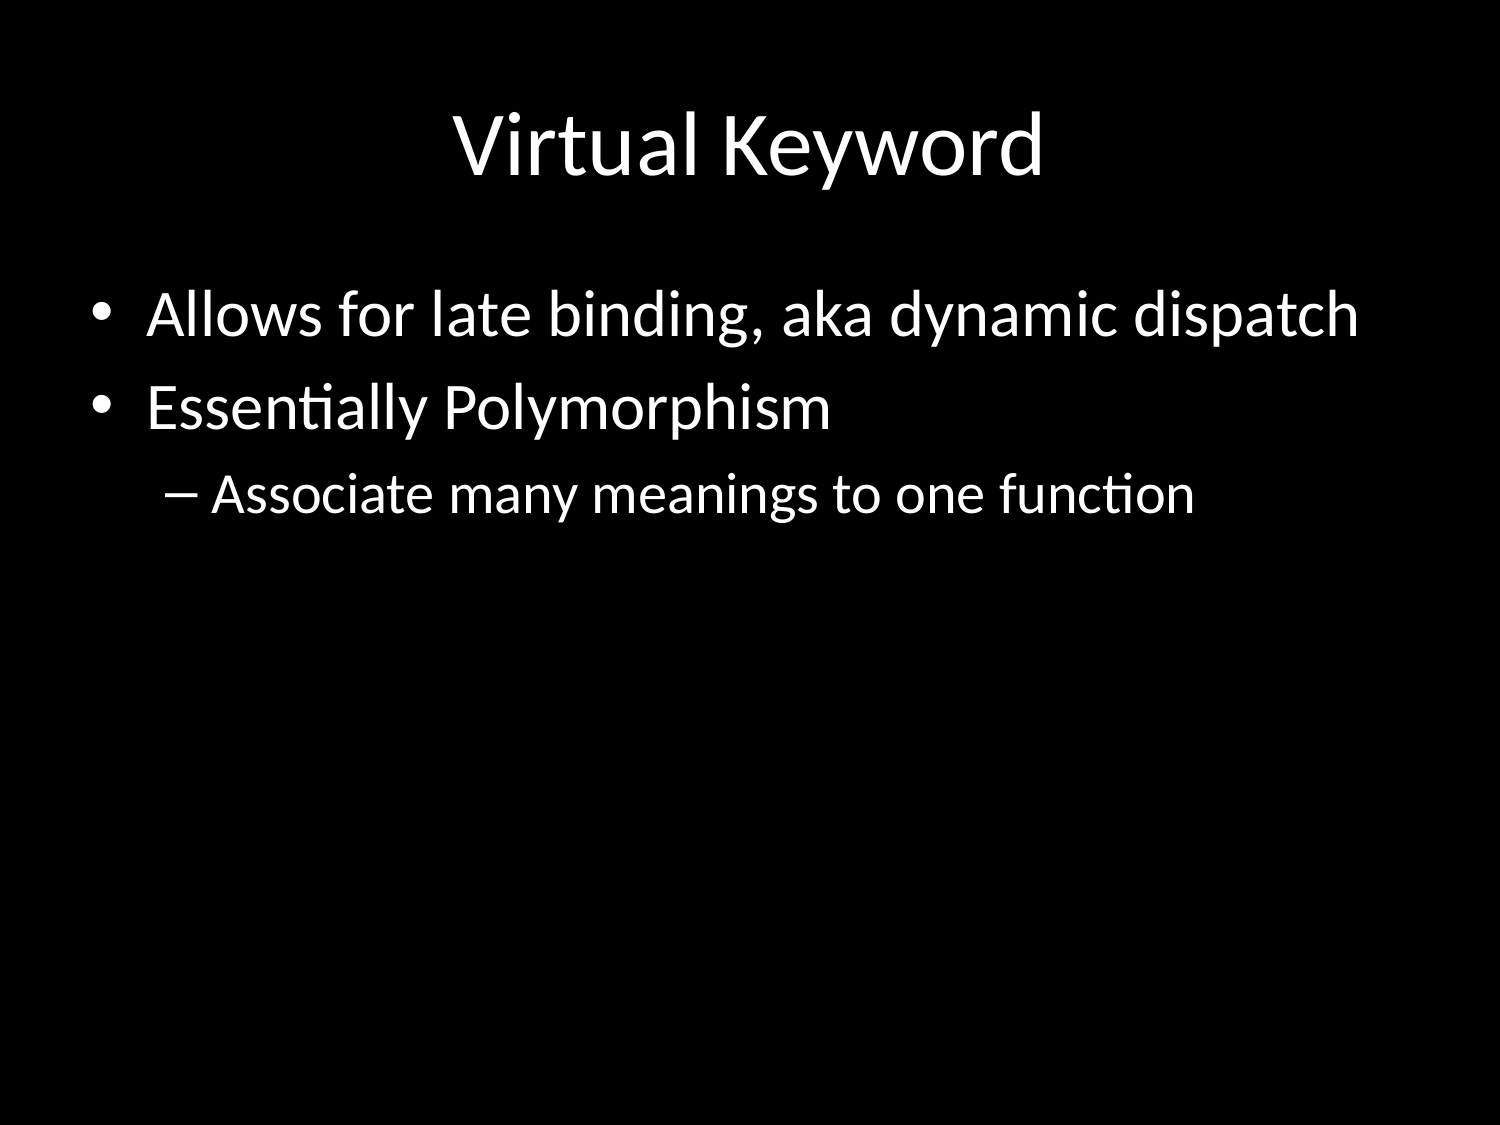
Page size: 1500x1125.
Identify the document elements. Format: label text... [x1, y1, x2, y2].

title Virtual Keyword [75, 45, 1425, 233]
list Allows for late binding, aka dynamic dispatch Essentially Polymorphism Associate many meanings to one function [75, 262, 1425, 1005]
